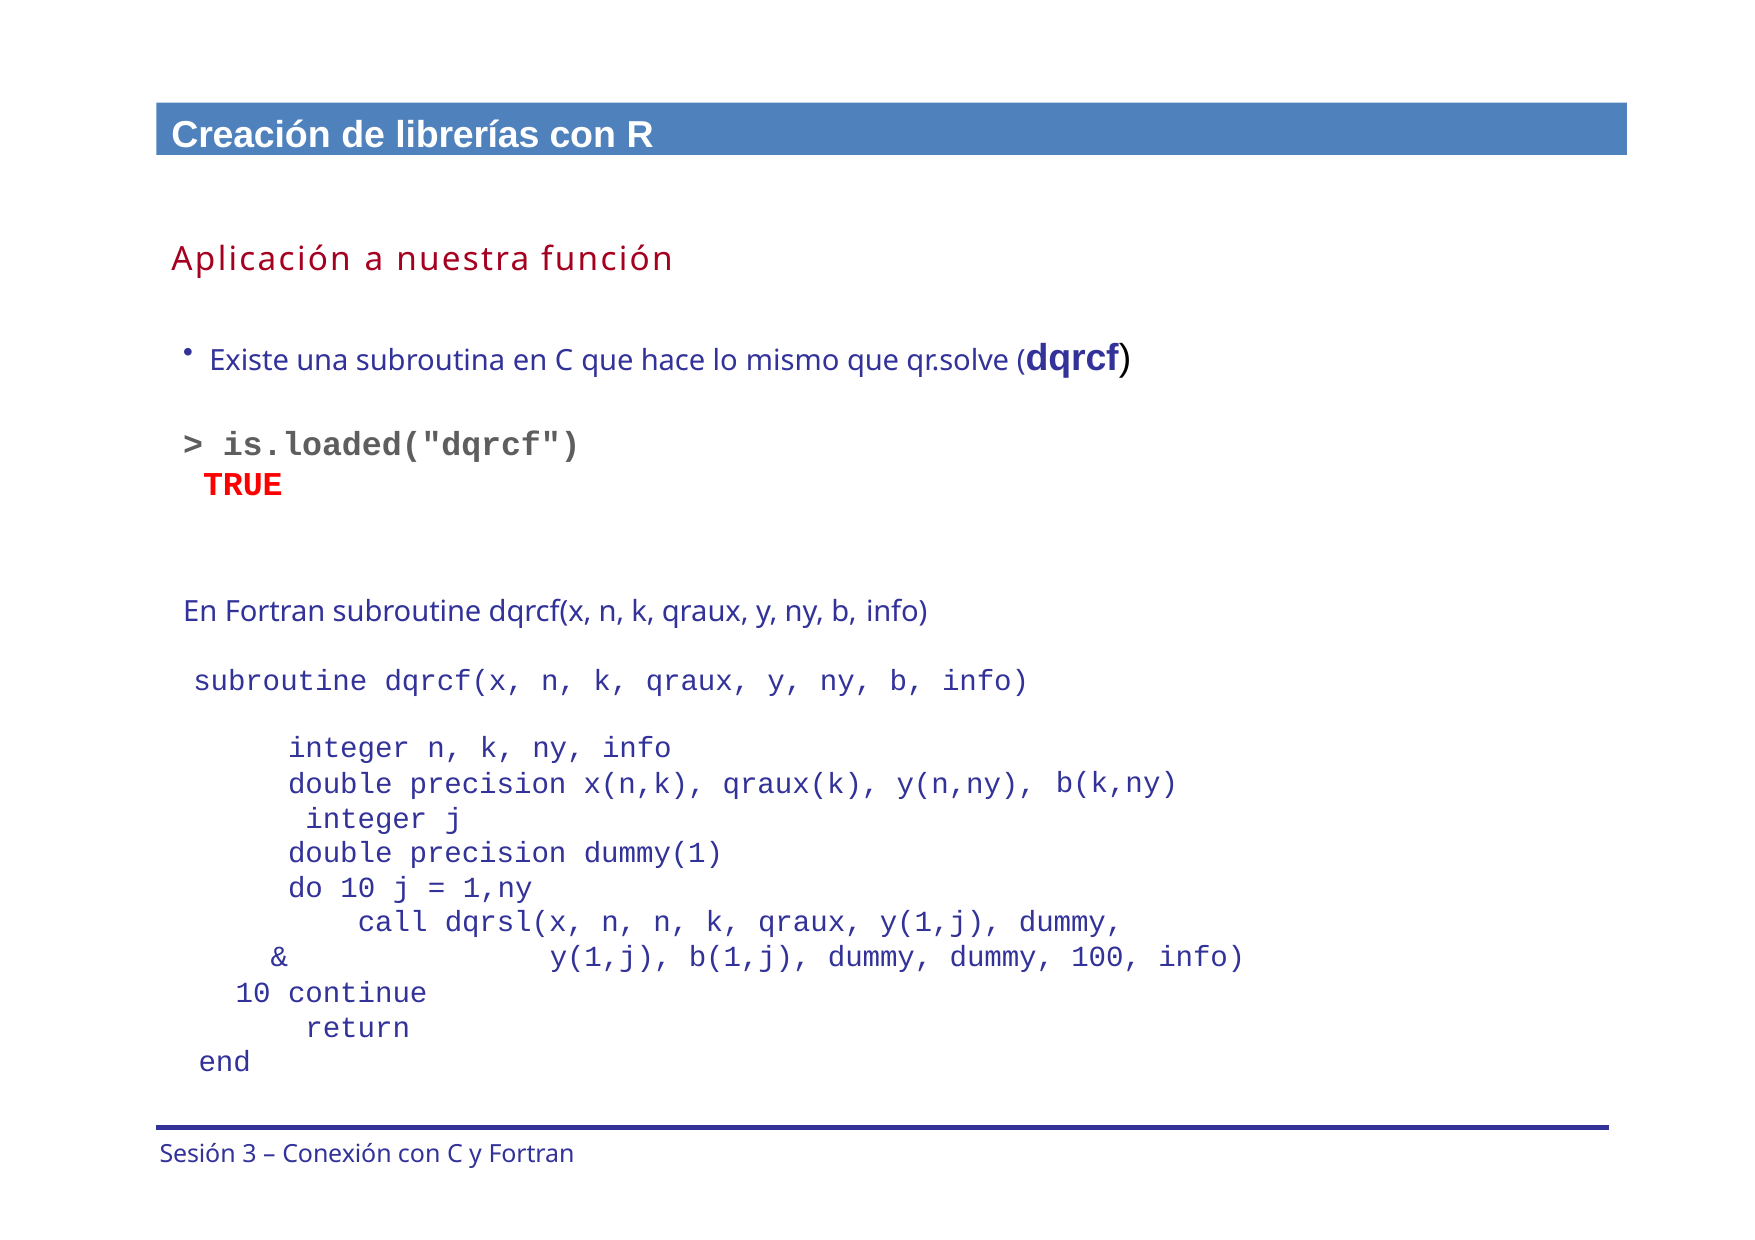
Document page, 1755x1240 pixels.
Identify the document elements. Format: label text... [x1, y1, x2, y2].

text_box 10 continue return end [198, 973, 430, 1078]
text_box integer n, k, ny, info double precision x(n,k), qraux(k), y(n,ny), integer j double precision dummy(1) do 10 j = 1,ny [286, 728, 1041, 903]
text_box b(k,ny) [1053, 763, 1180, 799]
text_box & [268, 937, 291, 973]
text_box En Fortran subroutine dqrcf(x, n, k, qraux, y, ny, b, info) subroutine dqrcf(x, n, k, qraux, y, ny, b, info) [181, 592, 1034, 697]
text_box Sesión 3 – Conexión con C y Fortran [157, 1139, 623, 1168]
text_box call dqrsl(x, n, n, k, qraux, y(1,j), dummy, y(1,j), b(1,j), dummy, dummy, 100, info) [355, 902, 1250, 973]
text_box Aplicación a nuestra función Existe una subroutina en C que hace lo mismo que qr.solve (dqrcf) > is.loaded("dqrcf") TRUE [169, 237, 1215, 503]
text_box Creación de librerías con R [156, 102, 1627, 155]
